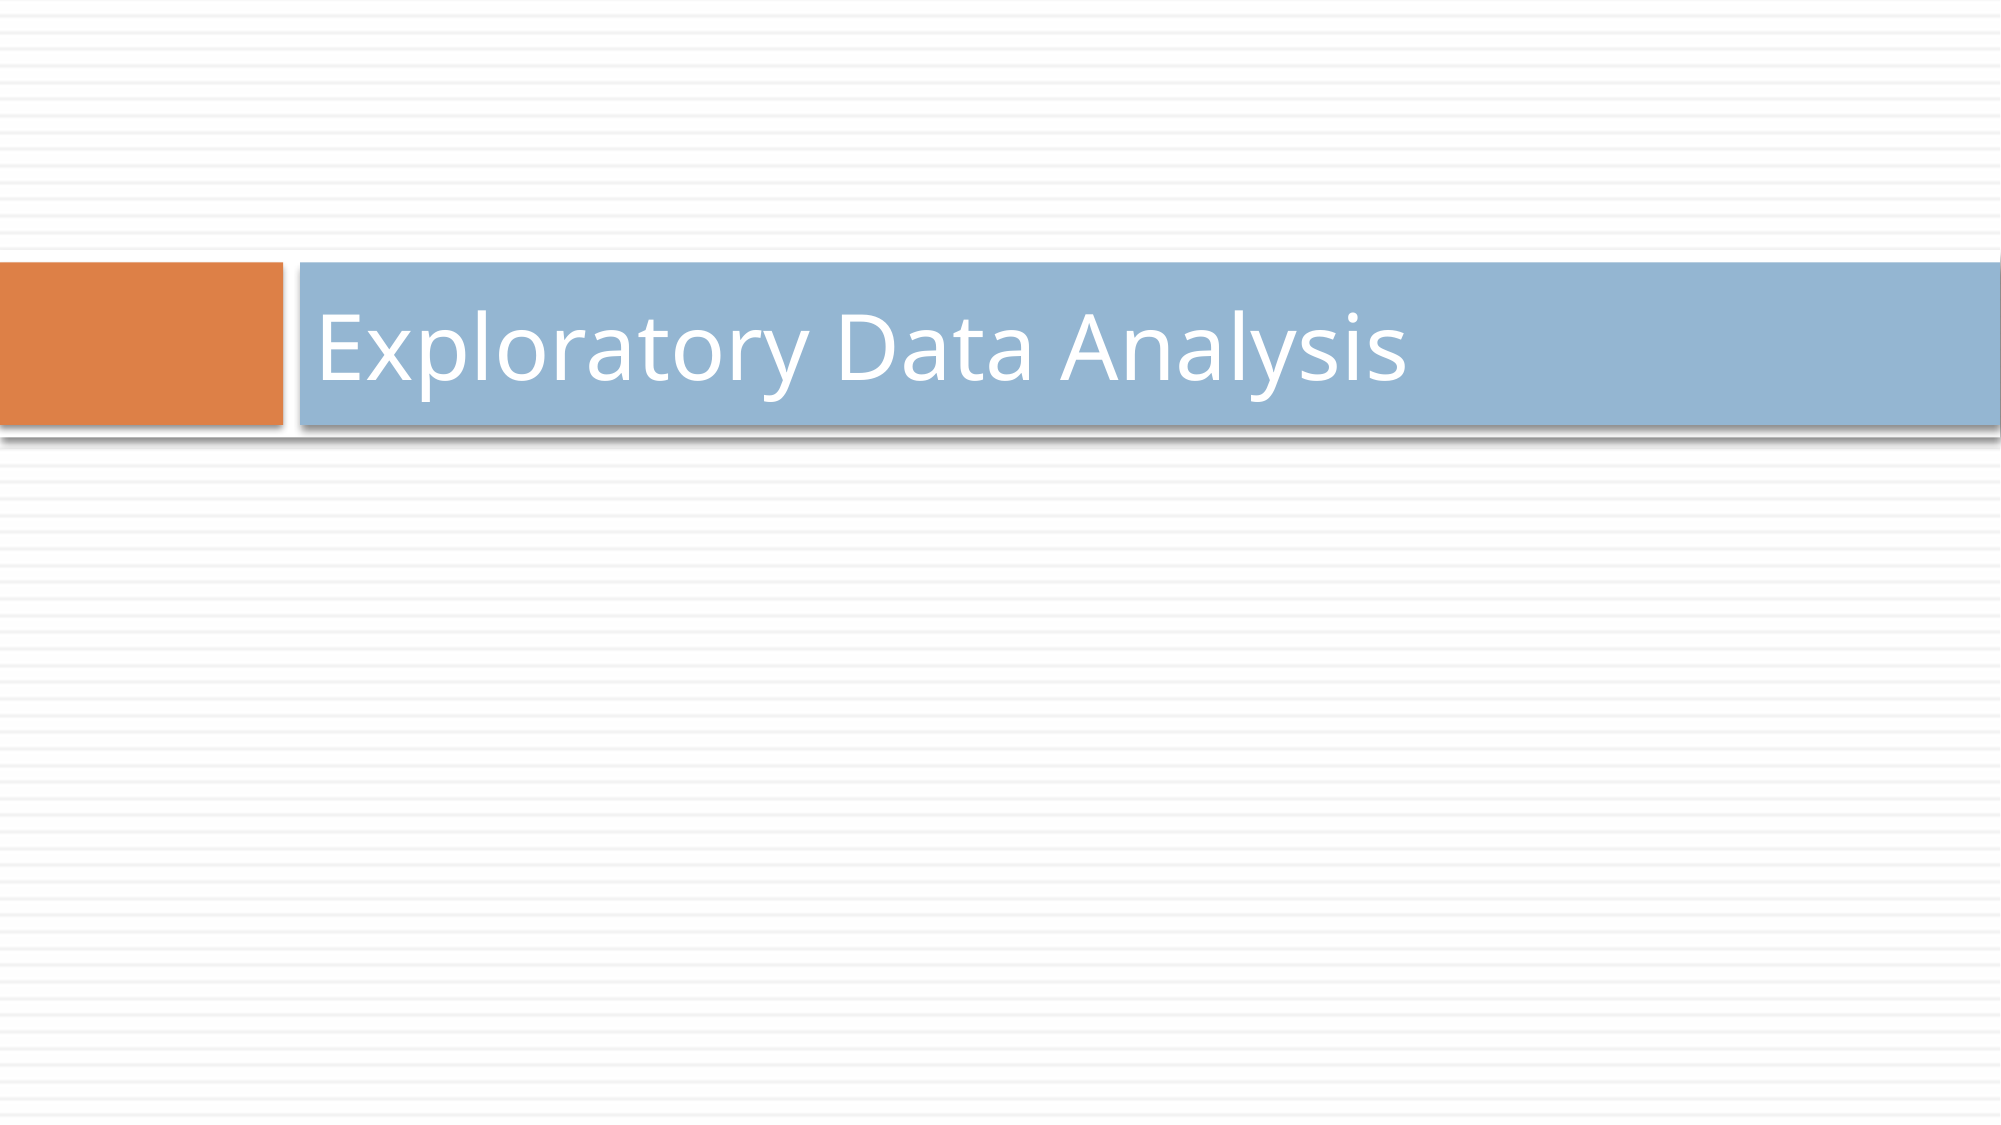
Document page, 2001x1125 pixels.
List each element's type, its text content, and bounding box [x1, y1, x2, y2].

title Exploratory Data Analysis [300, 262, 1967, 425]
